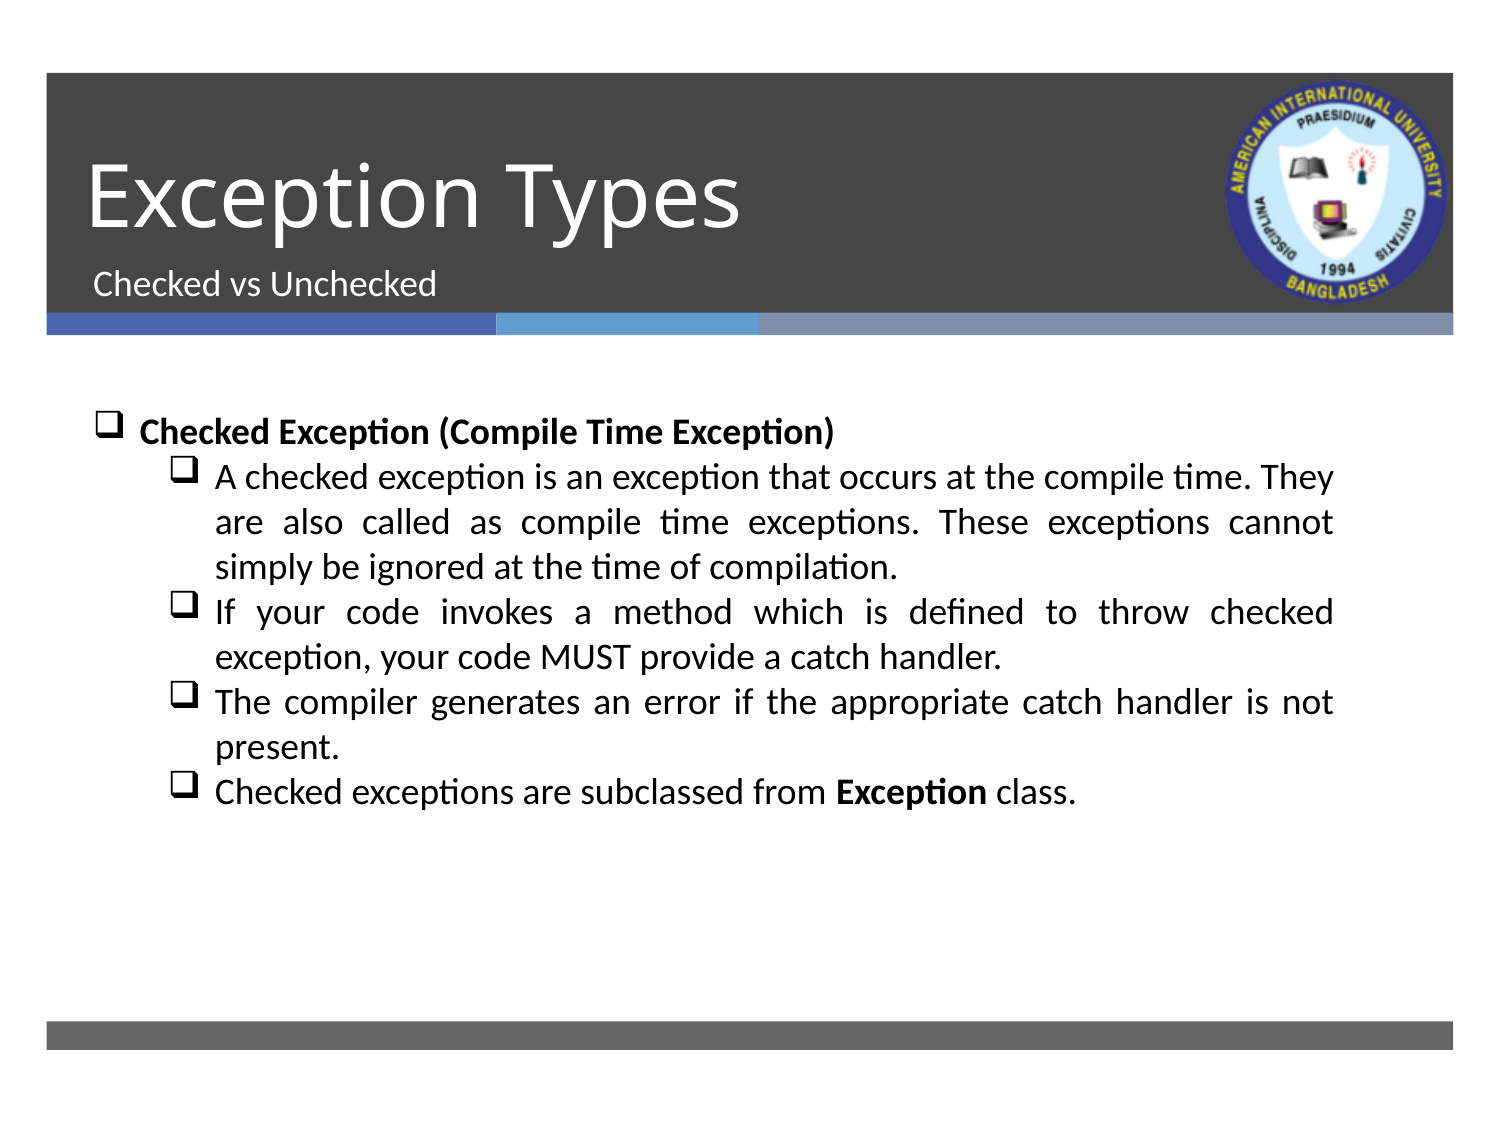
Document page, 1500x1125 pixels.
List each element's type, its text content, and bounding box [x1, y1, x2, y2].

title Exception Types [69, 73, 1351, 253]
text_box Checked Exception (Compile Time Exception) A checked exception is an exception that occurs at the compile time. They are also called as compile time exceptions. These exceptions cannot simply be ignored at the time of compilation. If your code invokes a method which is defined to throw checked exception, your code MUST provide a catch handler. The compiler generates an error if the appropriate catch handler is not present. Checked exceptions are subclassed from Exception class. [78, 399, 1351, 820]
picture [1351, 75, 1454, 310]
subtitle Checked vs Unchecked [78, 251, 1351, 331]
